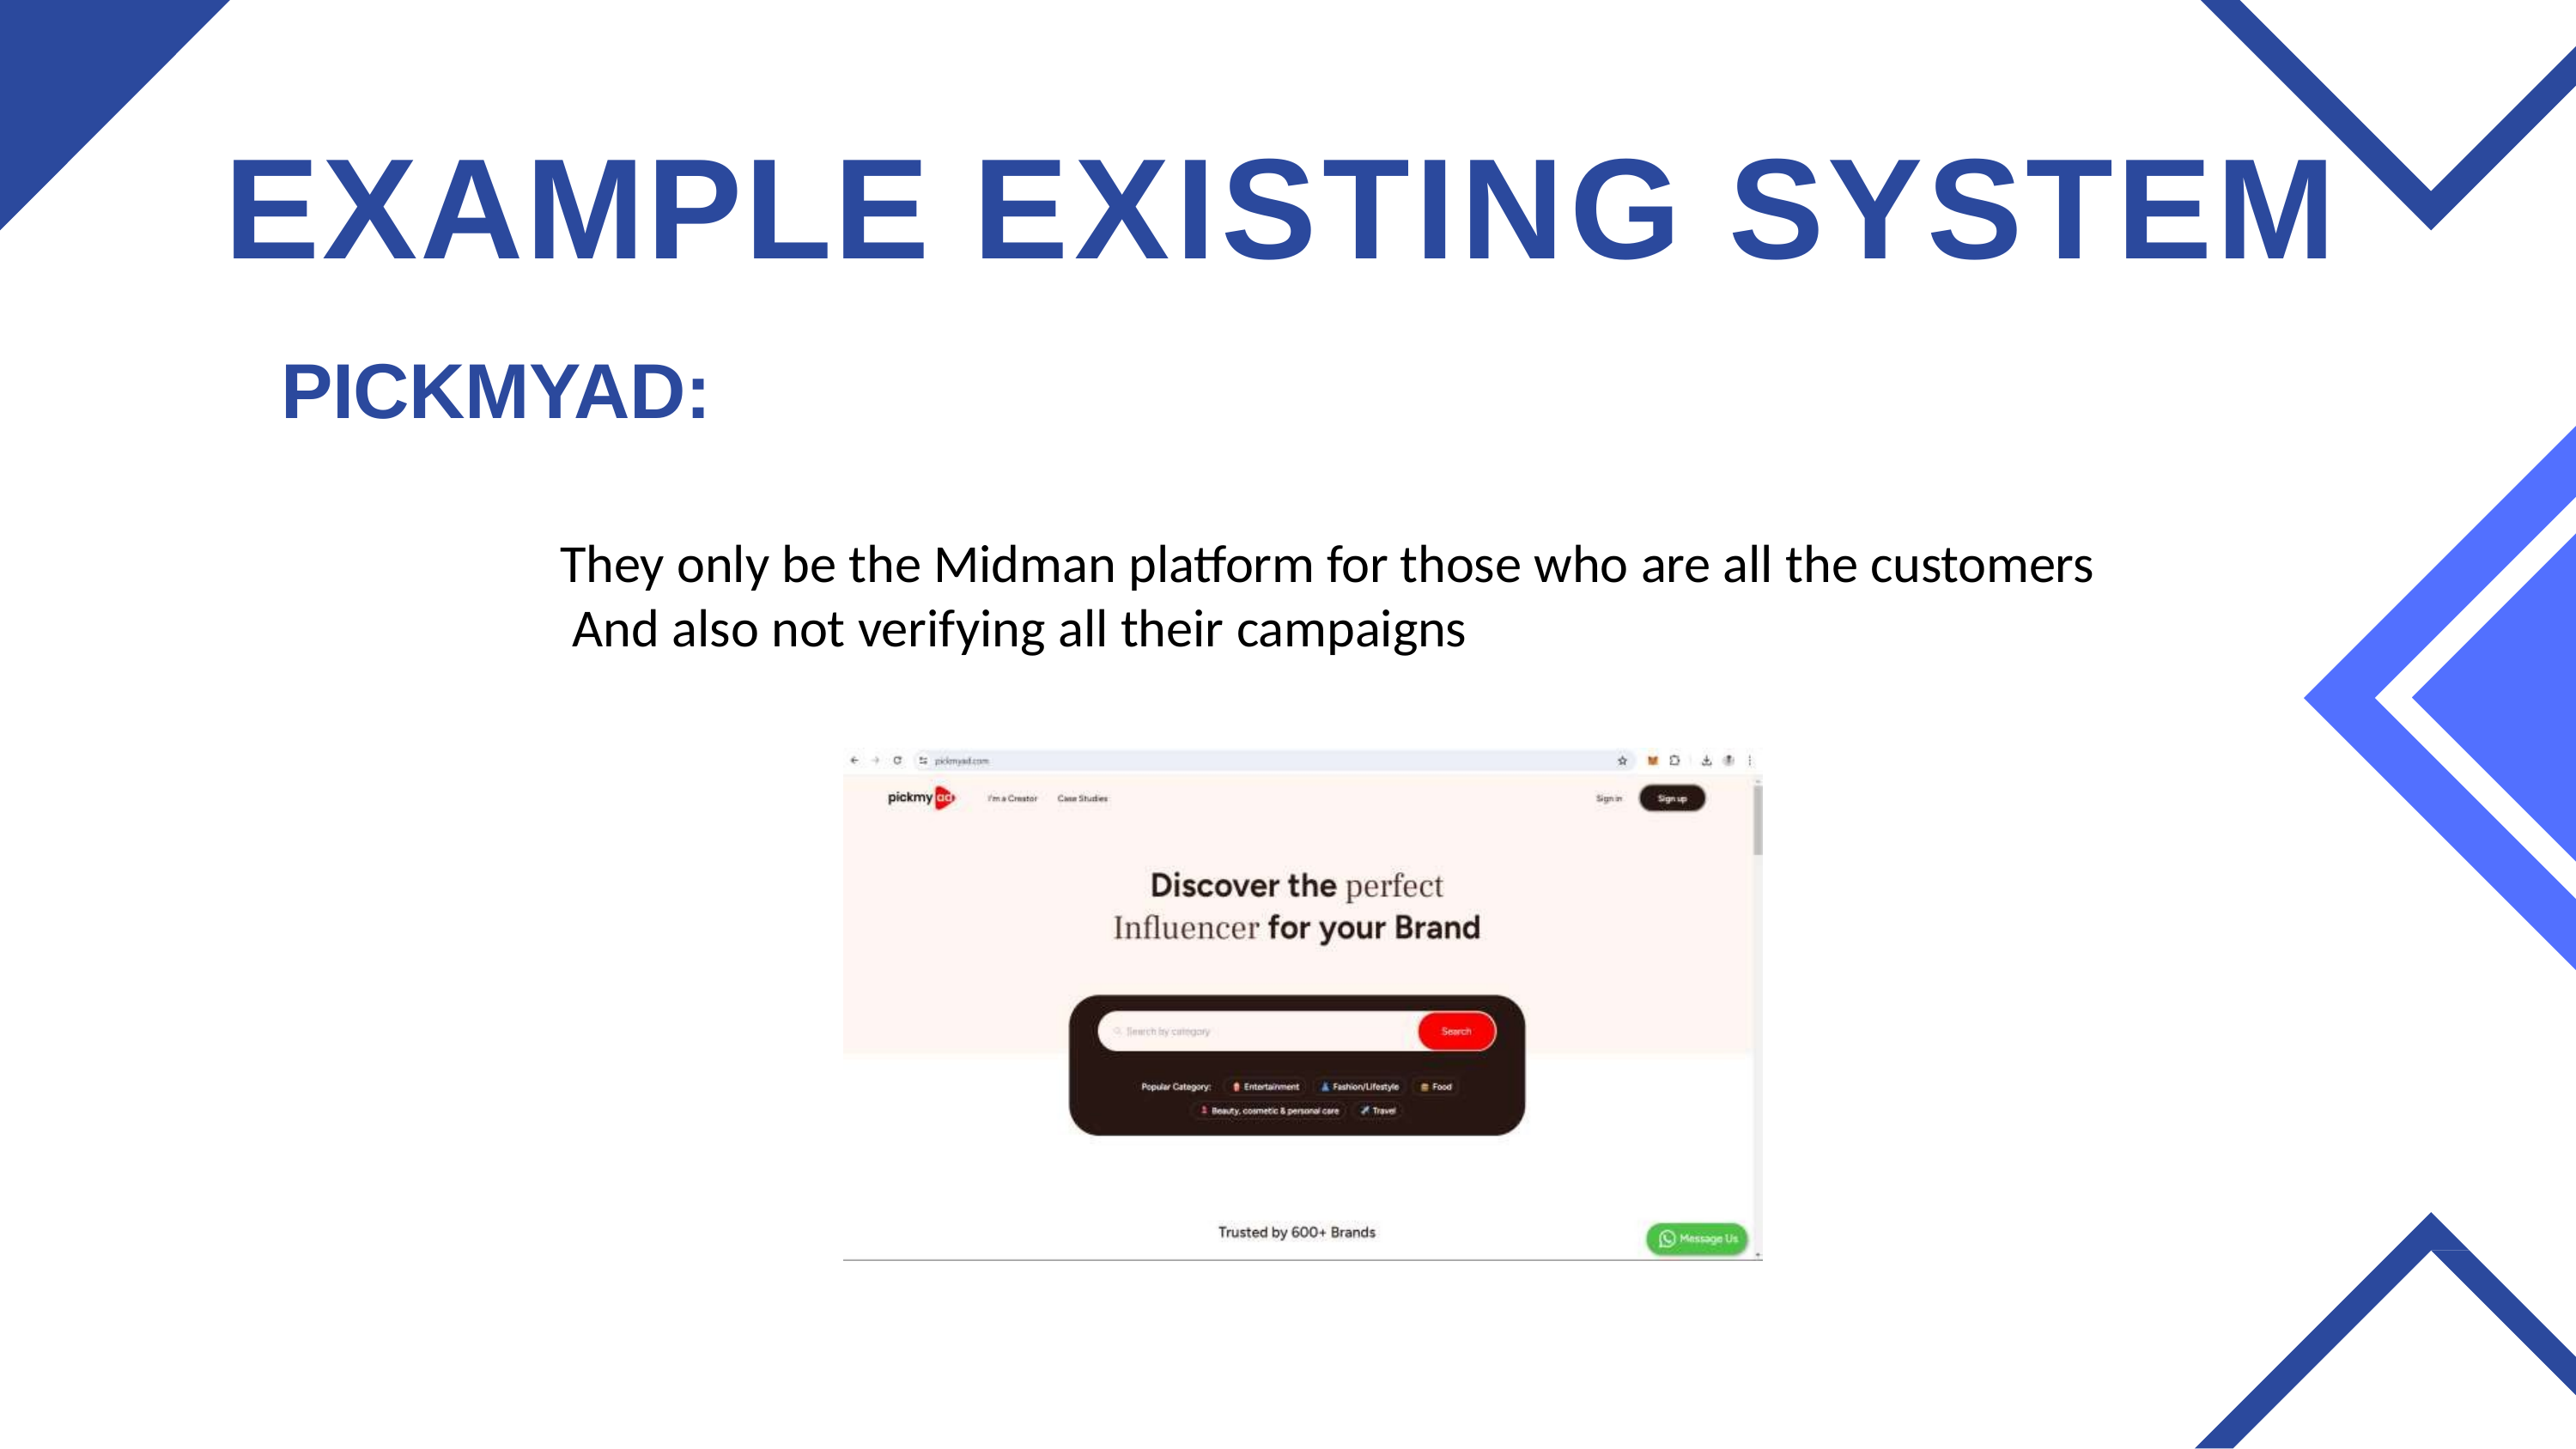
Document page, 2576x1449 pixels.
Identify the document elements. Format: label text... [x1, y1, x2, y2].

text_box PICKMYAD: They only be the Midman platform for those who are all the customers And also not verifying all their campaigns [278, 338, 2105, 658]
text_box [2200, 0, 2576, 231]
text_box [2194, 1212, 2576, 1449]
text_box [2303, 425, 2576, 971]
picture [842, 748, 1763, 1262]
title EXAMPLE EXISTING SYSTEM [222, 113, 2344, 358]
text_box [0, 0, 230, 231]
